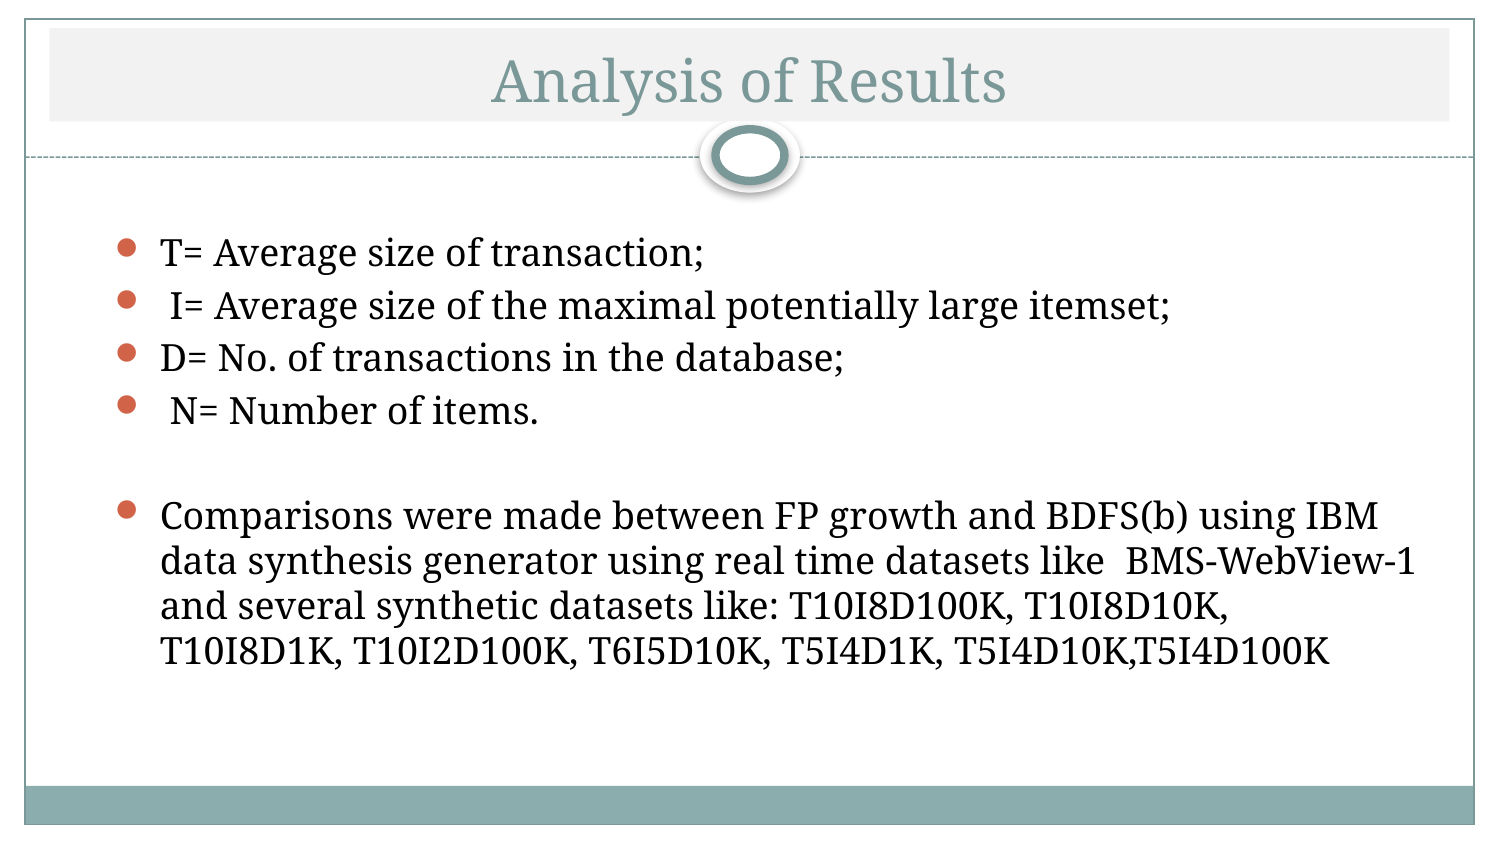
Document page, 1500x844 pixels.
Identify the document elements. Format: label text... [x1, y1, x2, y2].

list T= Average size of transaction; I= Average size of the maximal potentially large itemset; D= No. of transactions in the database; N= Number of items. Comparisons were made between FP growth and BDFS(b) using IBM data synthesis generator using real time datasets like BMS-WebView-1 and several synthetic datasets like: T10I8D100K, T10I8D10K, T10I8D1K, T10I2D100K, T6I5D10K, T5I4D1K, T5I4D10K,T5I4D100K [99, 221, 1438, 760]
title Analysis of Results [49, 28, 1450, 122]
